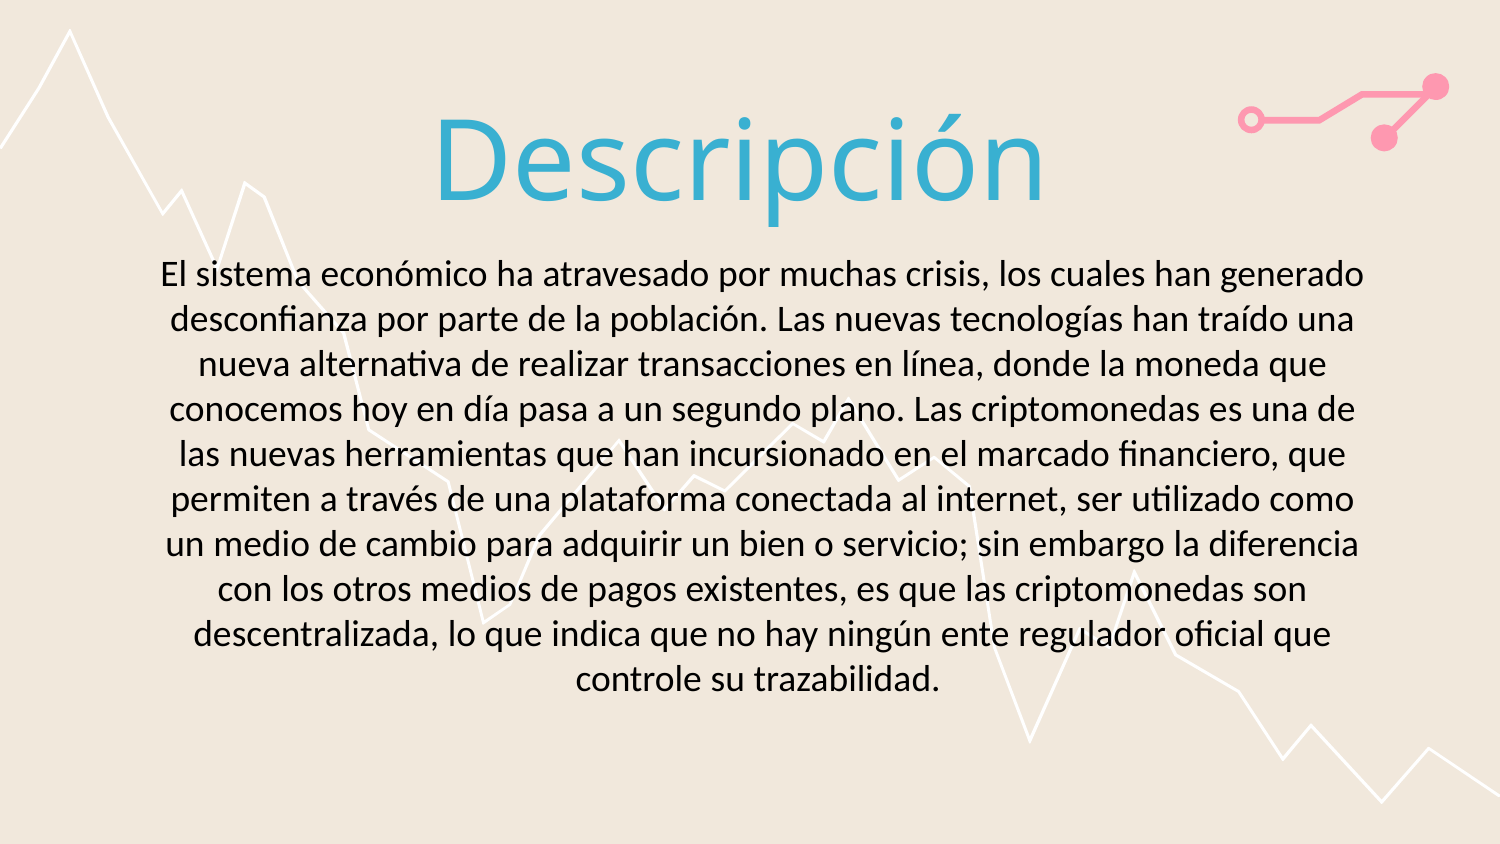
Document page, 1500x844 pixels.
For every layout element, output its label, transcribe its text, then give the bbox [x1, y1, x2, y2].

list El sistema económico ha atravesado por muchas crisis, los cuales han generado desconfianza por parte de la población. Las nuevas tecnologías han traído una nueva alternativa de realizar transacciones en línea, donde la moneda que conocemos hoy en día pasa a un segundo plano. Las criptomonedas es una de las nuevas herramientas que han incursionado en el marcado financiero, que permiten a través de una plataforma conectada al internet, ser utilizado como un medio de cambio para adquirir un bien o servicio; sin embargo la diferencia con los otros medios de pagos existentes, es que las criptomonedas son descentralizada, lo que indica que no hay ningún ente regulador oficial que controle su trazabilidad. [116, 189, 1383, 755]
title Descripción [116, 72, 1383, 167]
